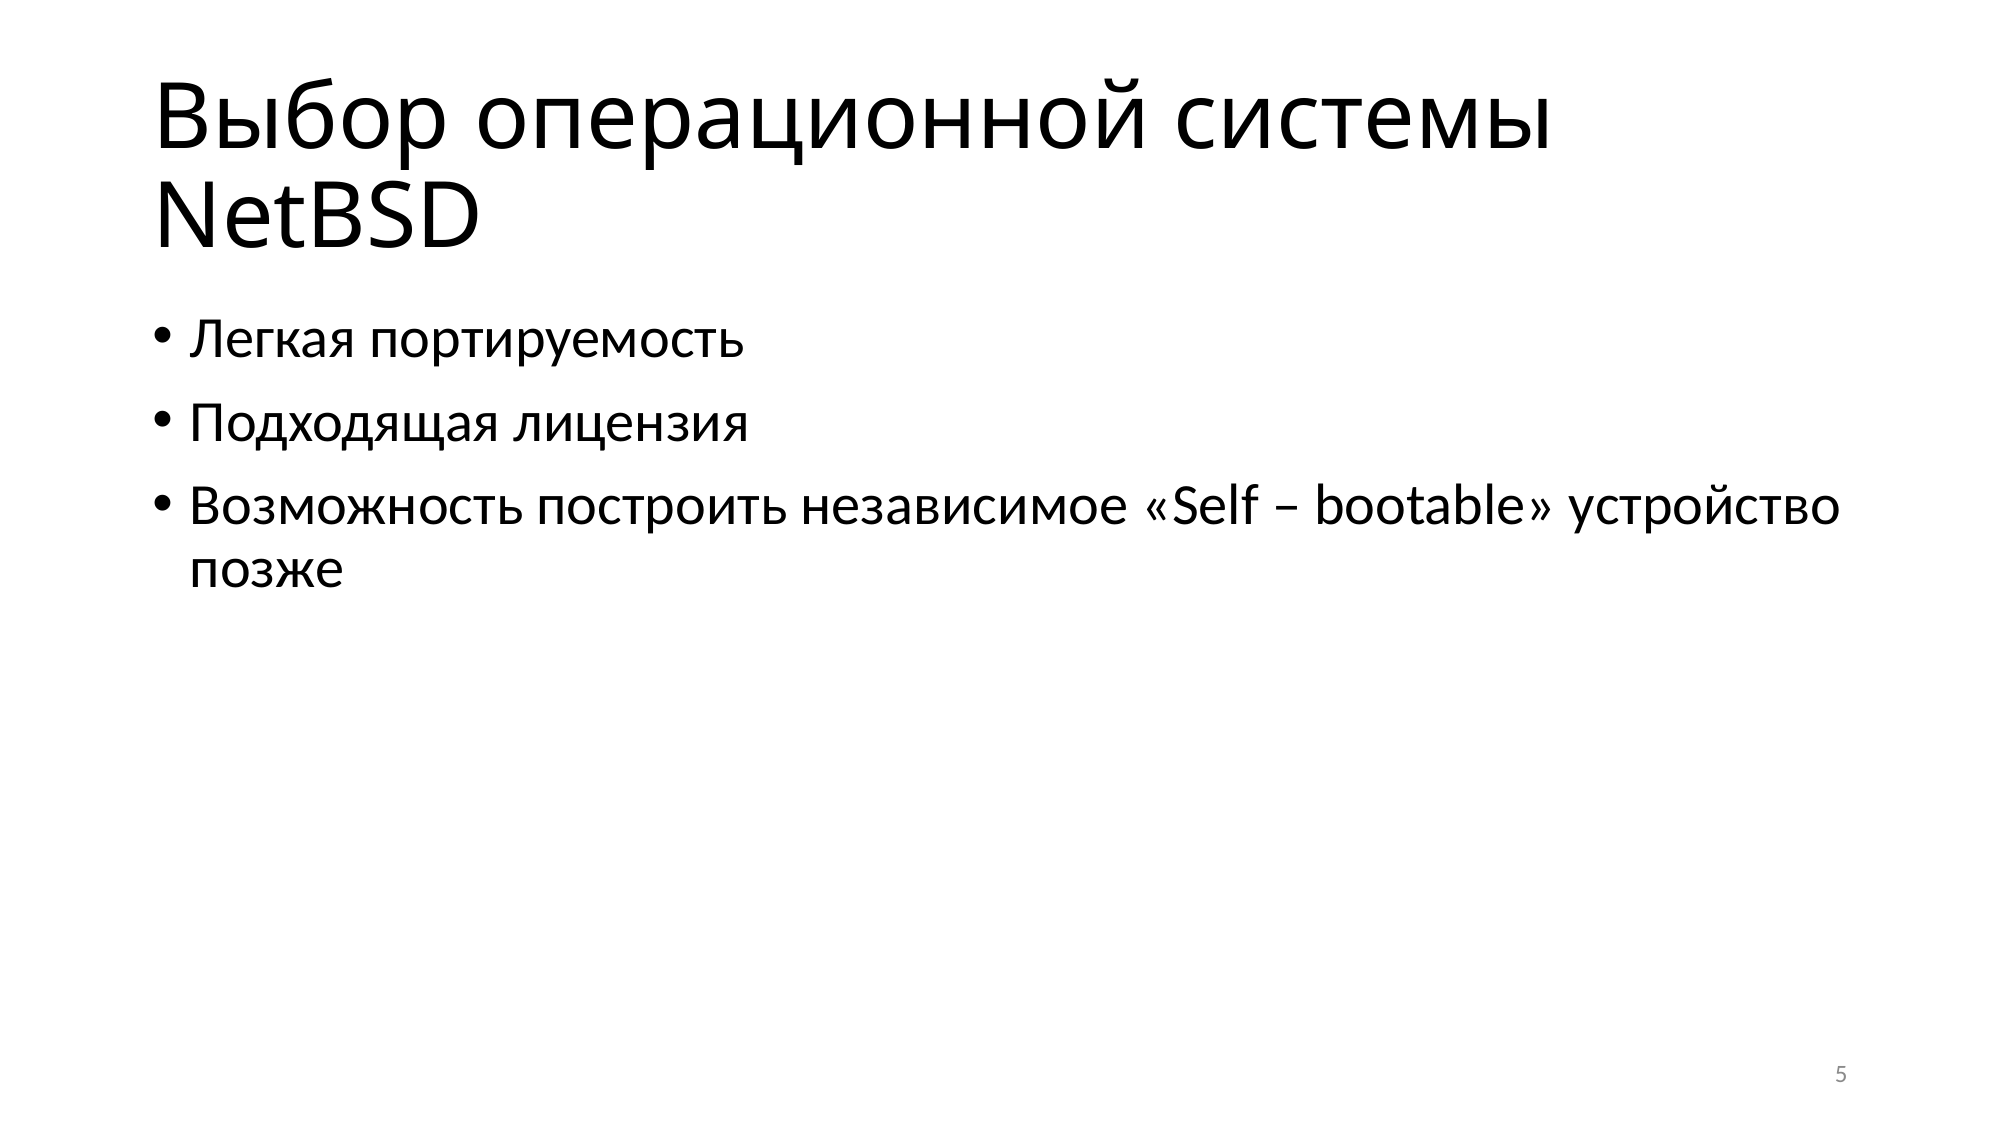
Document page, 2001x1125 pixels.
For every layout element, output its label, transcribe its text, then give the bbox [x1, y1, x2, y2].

list Легкая портируемость Подходящая лицензия Возможность построить независимое «Self – bootable» устройство позже [137, 299, 1863, 1014]
slide_number 5 [1412, 1042, 1863, 1103]
title Выбор операционной системы NetBSD [137, 59, 1863, 278]
